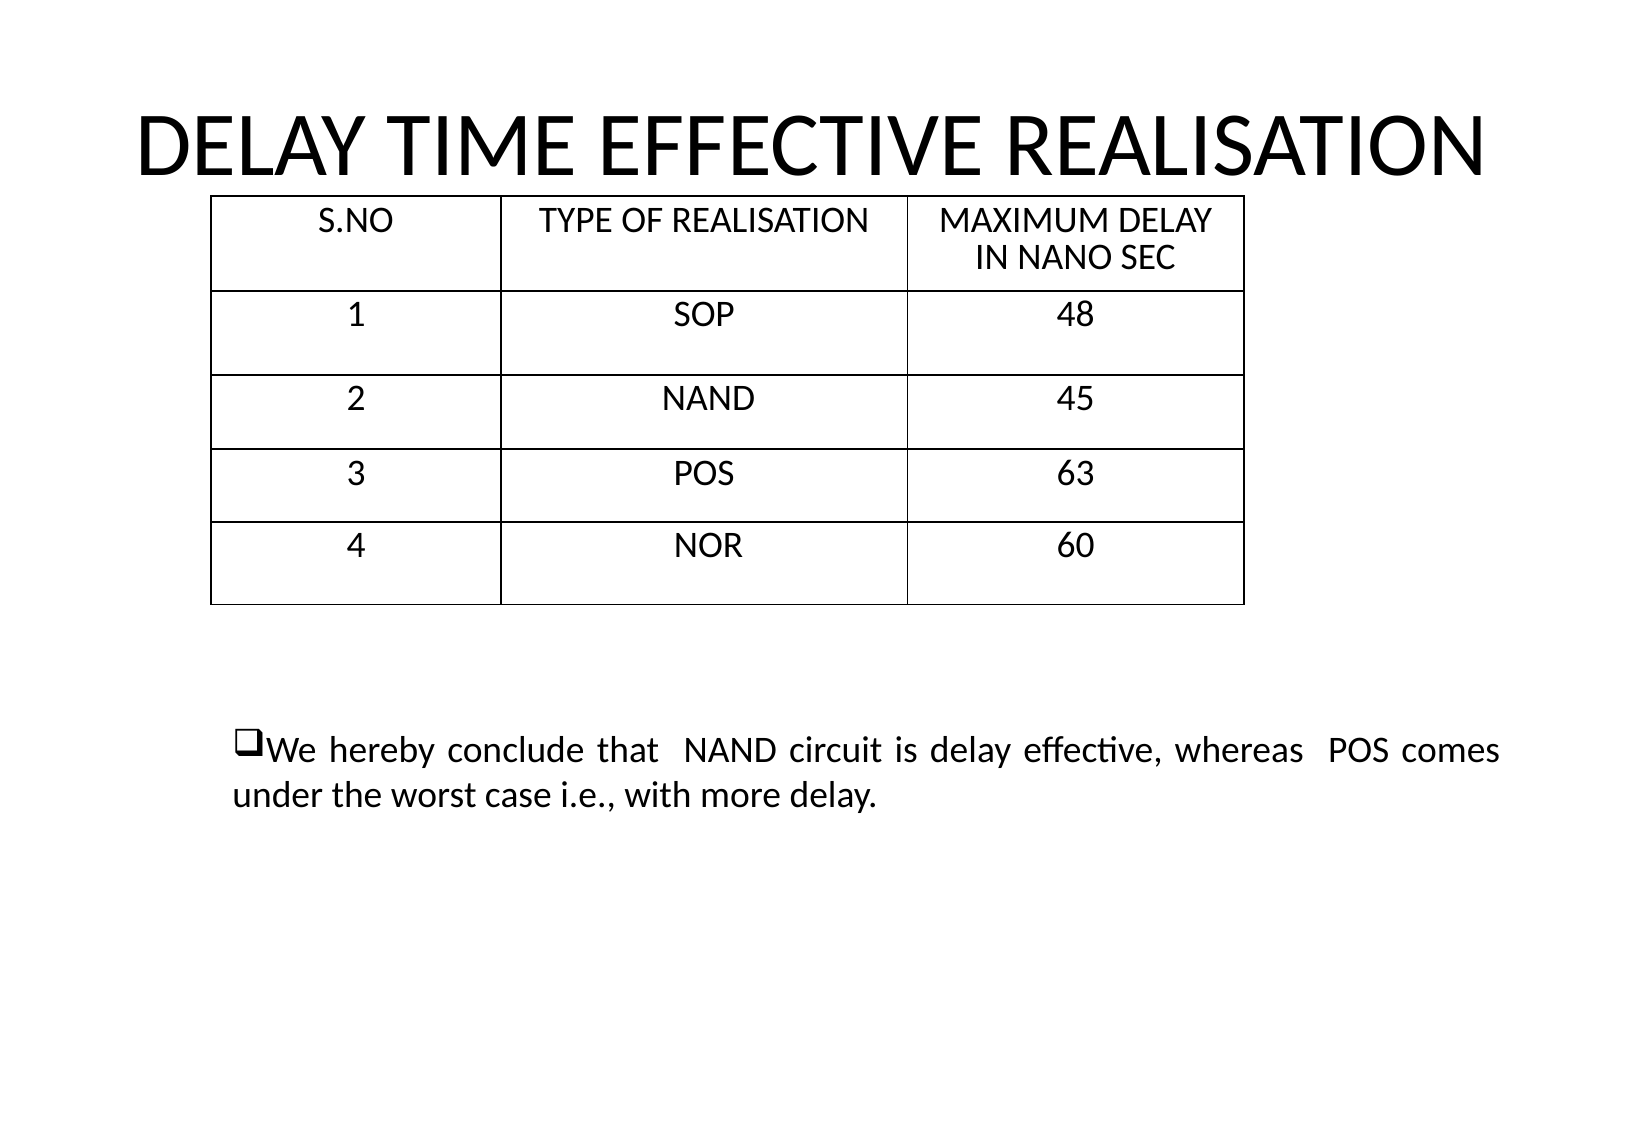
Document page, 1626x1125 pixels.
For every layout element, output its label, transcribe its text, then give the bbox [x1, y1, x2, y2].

table_cell 60 [908, 523, 1243, 604]
table_cell NOR [502, 523, 907, 604]
table_cell 4 [212, 523, 500, 604]
table_cell NAND [502, 376, 907, 448]
table_cell 63 [908, 450, 1243, 521]
table_header MAXIMUM DELAY IN NANO SEC [908, 197, 1243, 290]
text_box We hereby conclude that NAND circuit is delay effective, whereas POS comes under the worst case i.e., with more delay. [217, 718, 1517, 823]
table_header S.NO [212, 197, 500, 290]
table_cell 45 [908, 376, 1243, 448]
table_cell 3 [212, 450, 500, 521]
table_cell 2 [212, 376, 500, 448]
table_header TYPE OF REALISATION [502, 197, 907, 290]
table_cell 48 [908, 292, 1243, 374]
table_cell SOP [502, 292, 907, 374]
table_cell POS [502, 450, 907, 521]
title DELAY TIME EFFECTIVE REALISATION [81, 45, 1544, 233]
table_cell 1 [212, 292, 500, 374]
